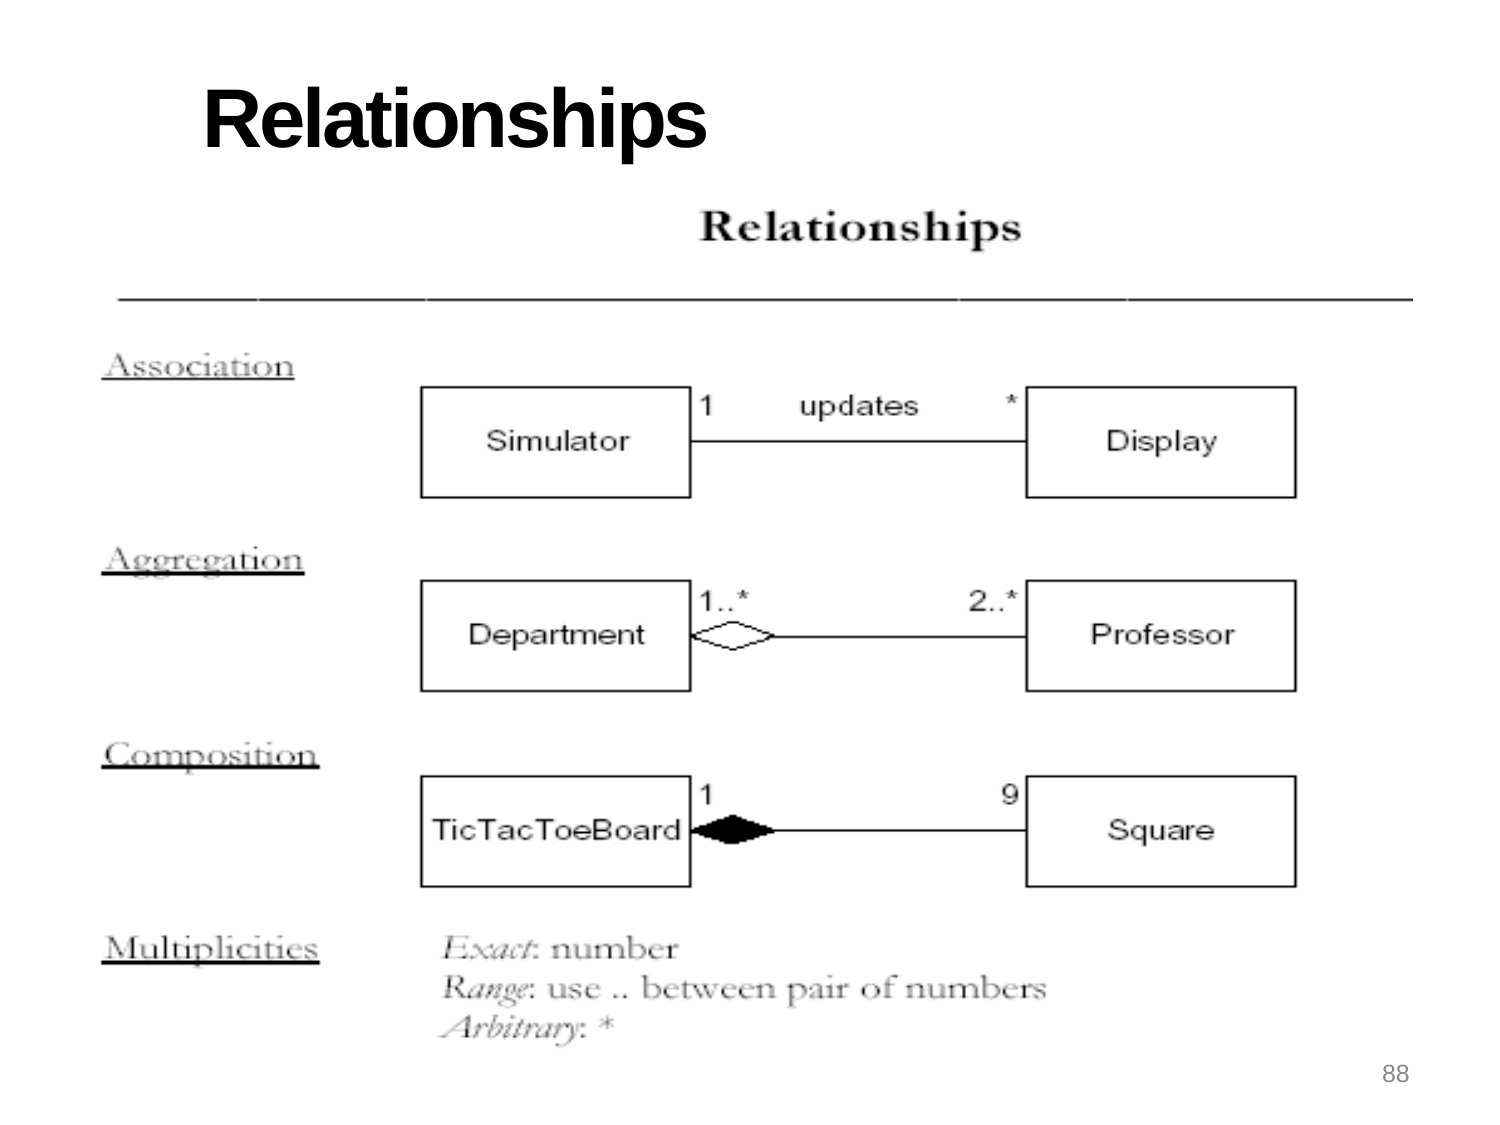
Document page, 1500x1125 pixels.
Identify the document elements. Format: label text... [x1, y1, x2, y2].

slide_number 88 [1074, 1042, 1425, 1103]
title Relationships [187, 37, 1354, 185]
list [87, 187, 1413, 1063]
